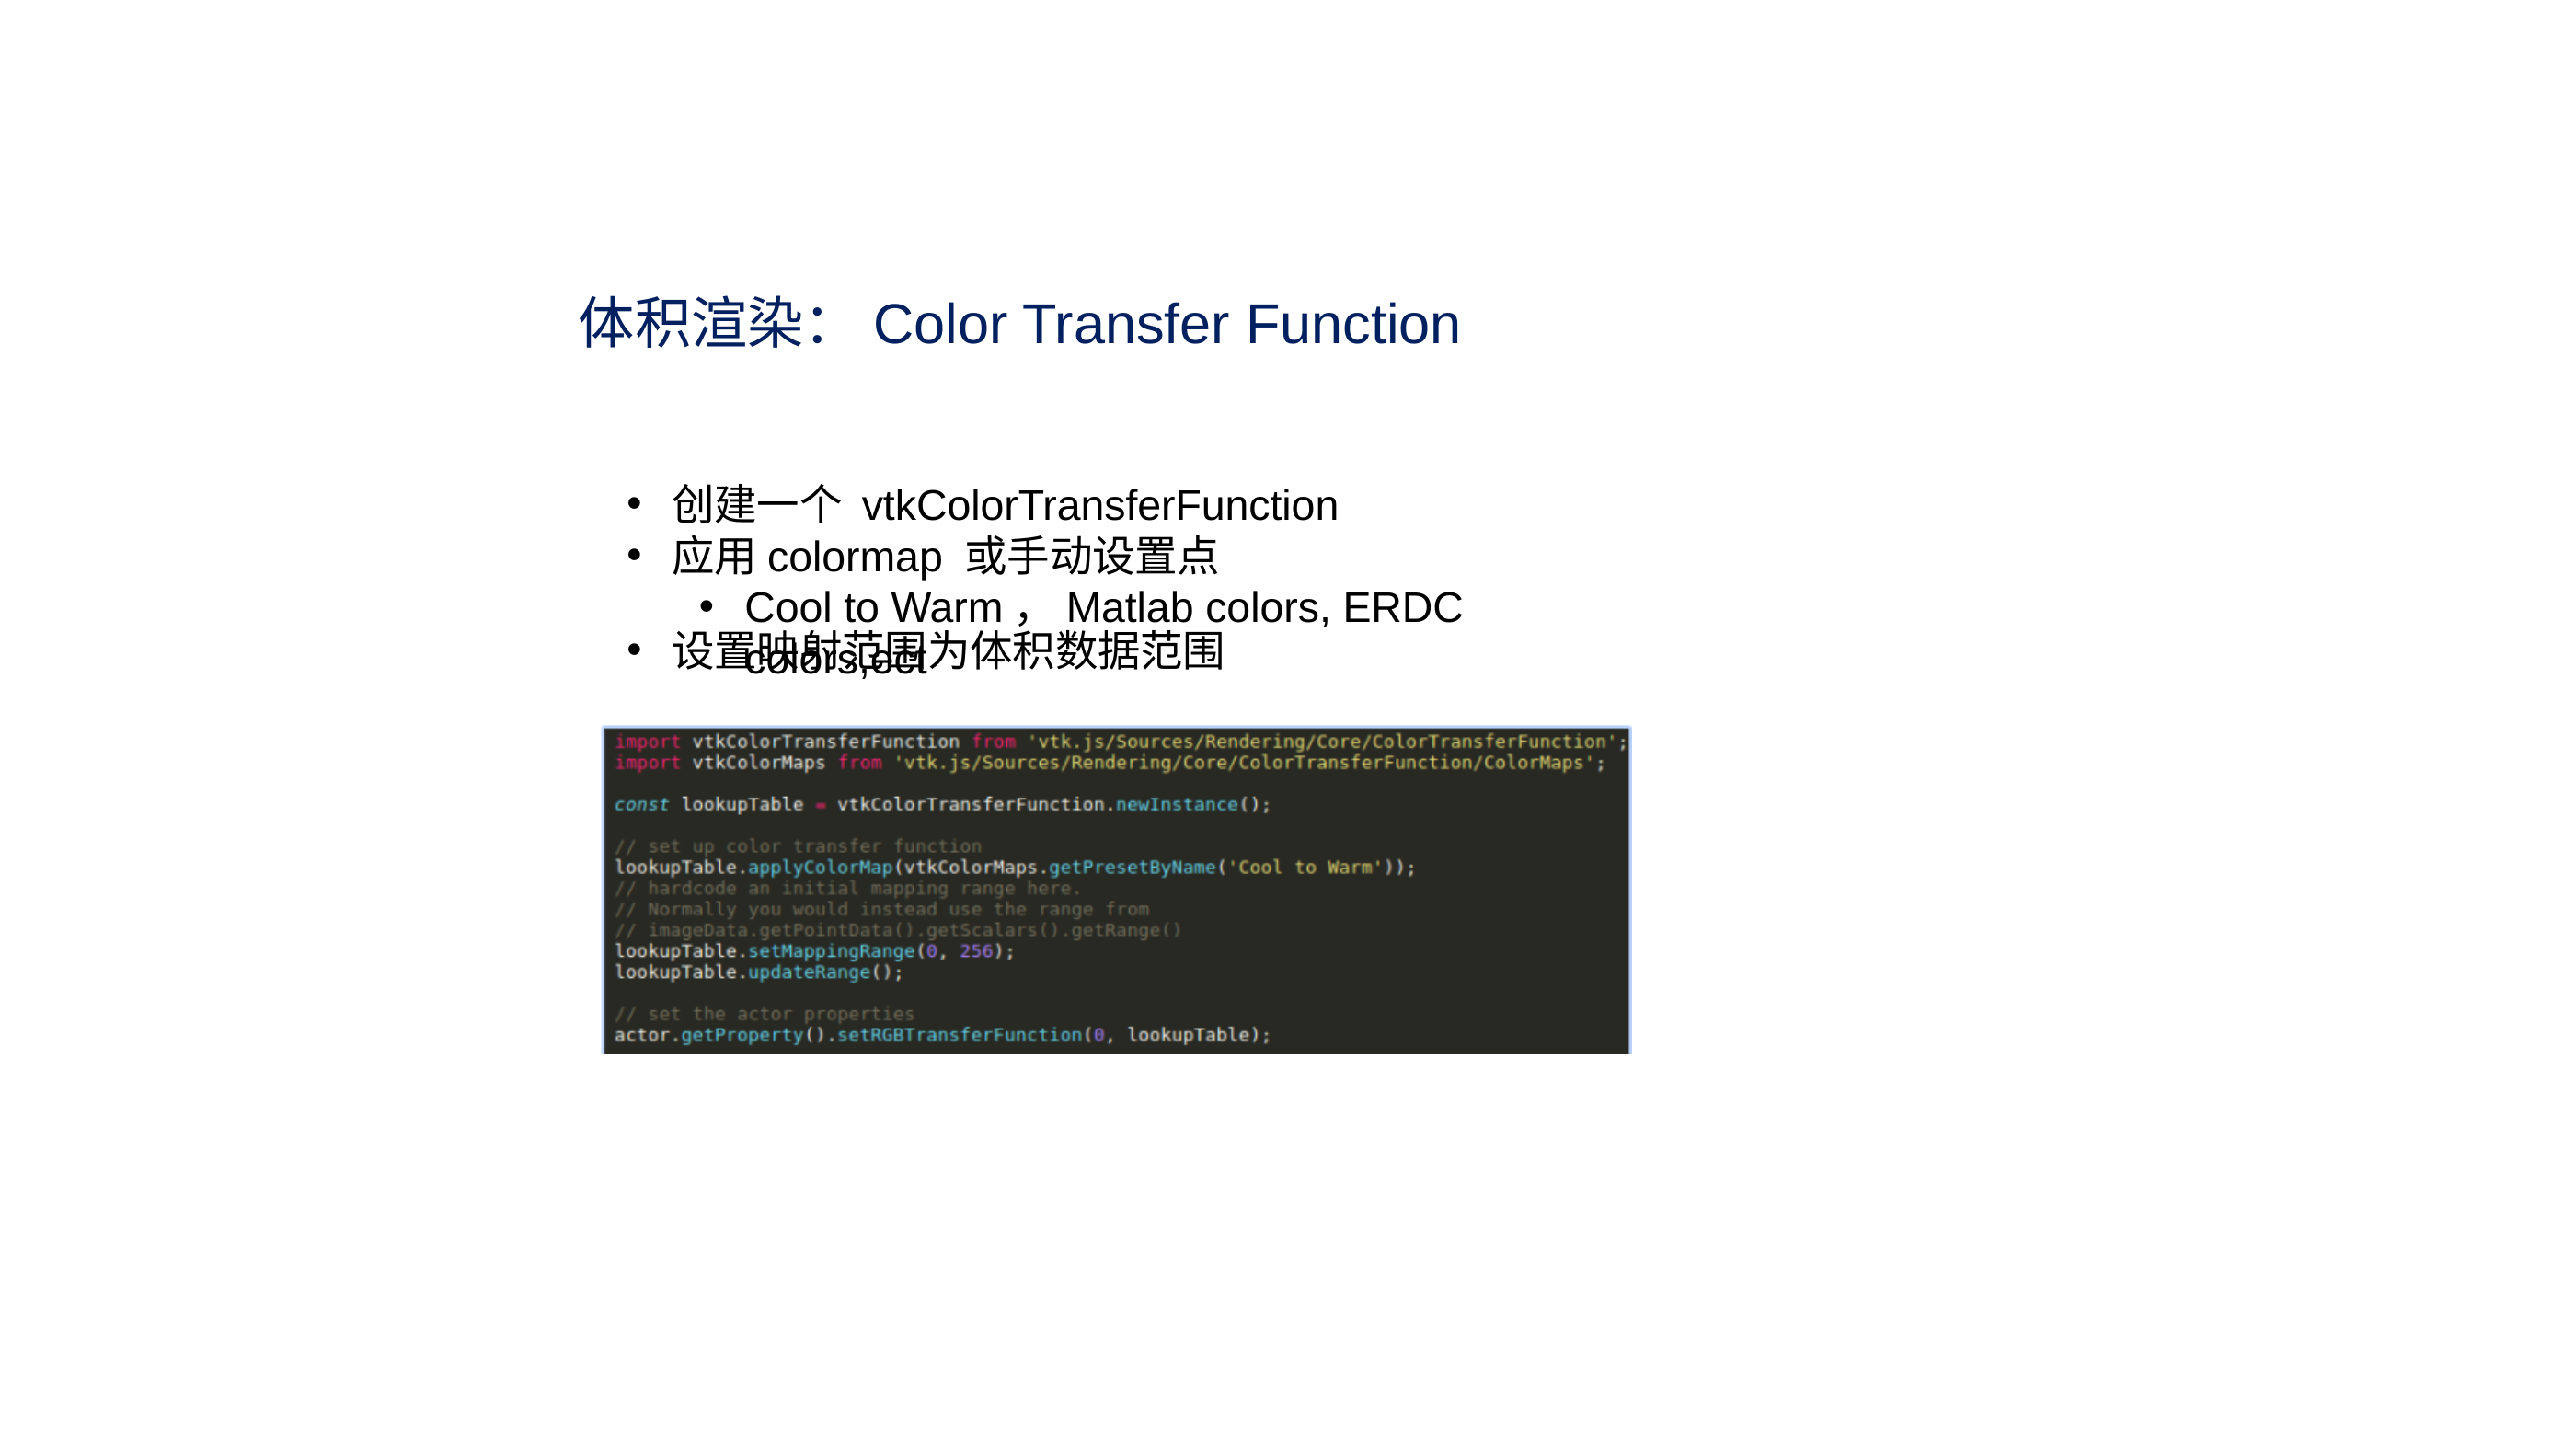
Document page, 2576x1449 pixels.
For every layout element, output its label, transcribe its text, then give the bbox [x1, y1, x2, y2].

picture [600, 724, 1632, 1054]
text_box 创建一个 vtkColorTransferFunction 应用colormap 或手动设置点 Cool to Warm，Matlab colors, ERDC colors,ect [613, 470, 1512, 690]
text_box 体积渲染：Color Transfer Function [564, 280, 1535, 362]
text_box 设置映射范围为体积数据范围 [613, 616, 1253, 683]
